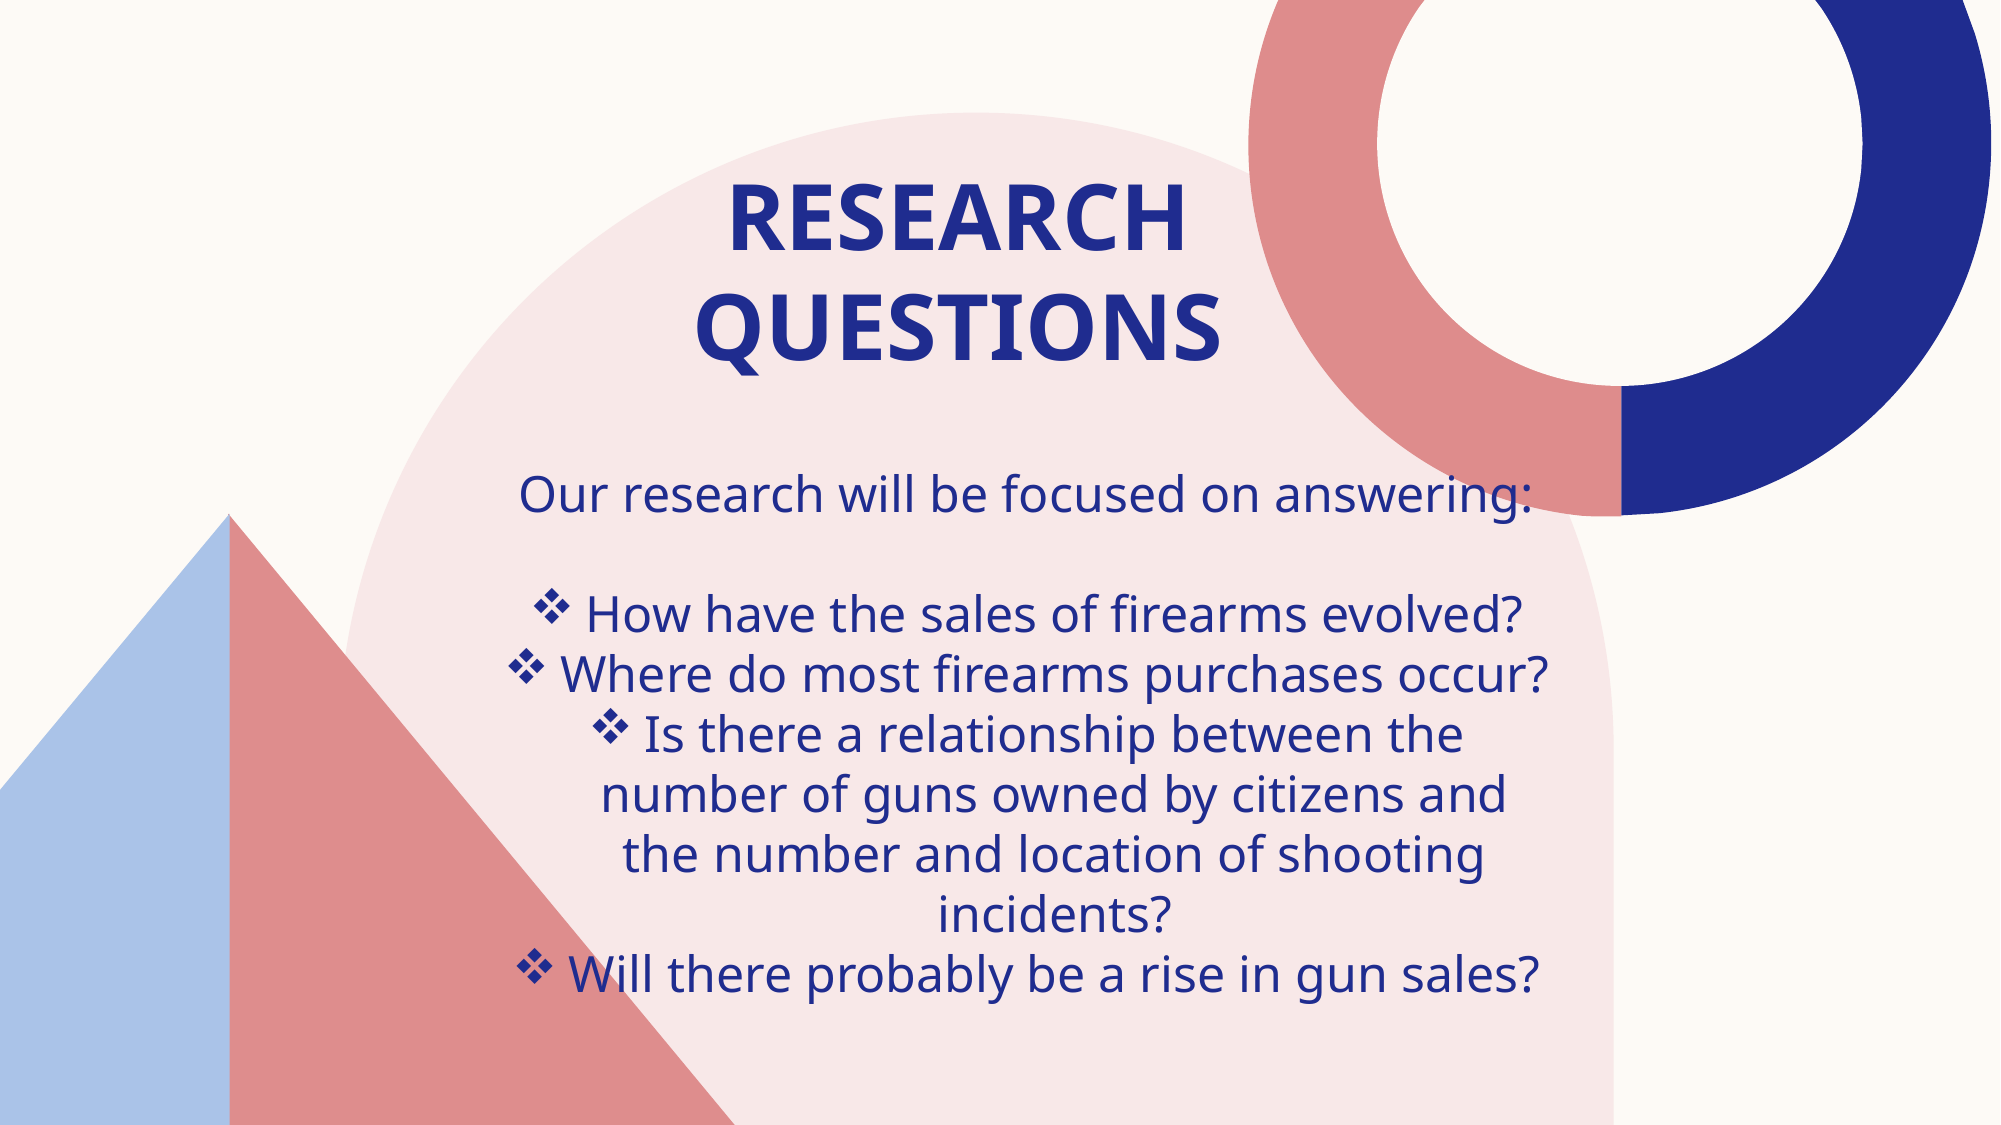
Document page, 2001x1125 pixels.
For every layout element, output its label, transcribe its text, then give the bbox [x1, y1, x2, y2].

list Our research will be focused on answering: How have the sales of firearms evolved? Where do most firearms purchases occur? Is there a relationship between the number of guns owned by citizens and the number and location of shooting incidents? Will there probably be a rise in gun sales? [501, 462, 1552, 985]
title Research questions [433, 151, 1484, 387]
